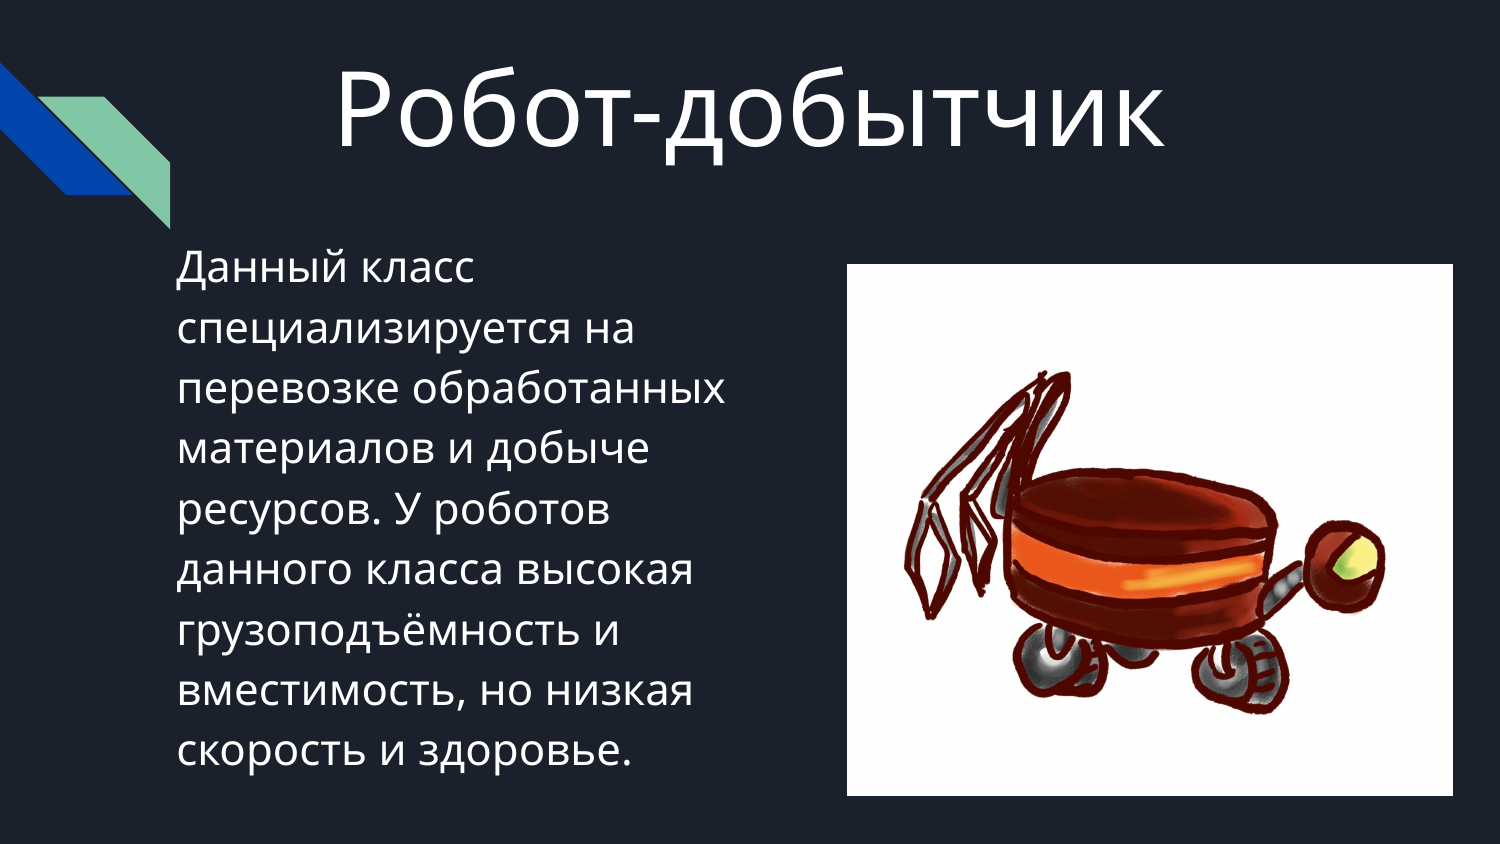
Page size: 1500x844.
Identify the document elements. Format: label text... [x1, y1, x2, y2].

list Данный класс специализируется на перевозке обработанных материалов и добыче ресурсов. У роботов данного класса высокая грузоподъёмность и вместимость, но низкая скорость и здоровье. [161, 216, 804, 844]
title Робот-добытчик [0, 27, 1500, 178]
picture [847, 264, 1453, 796]
